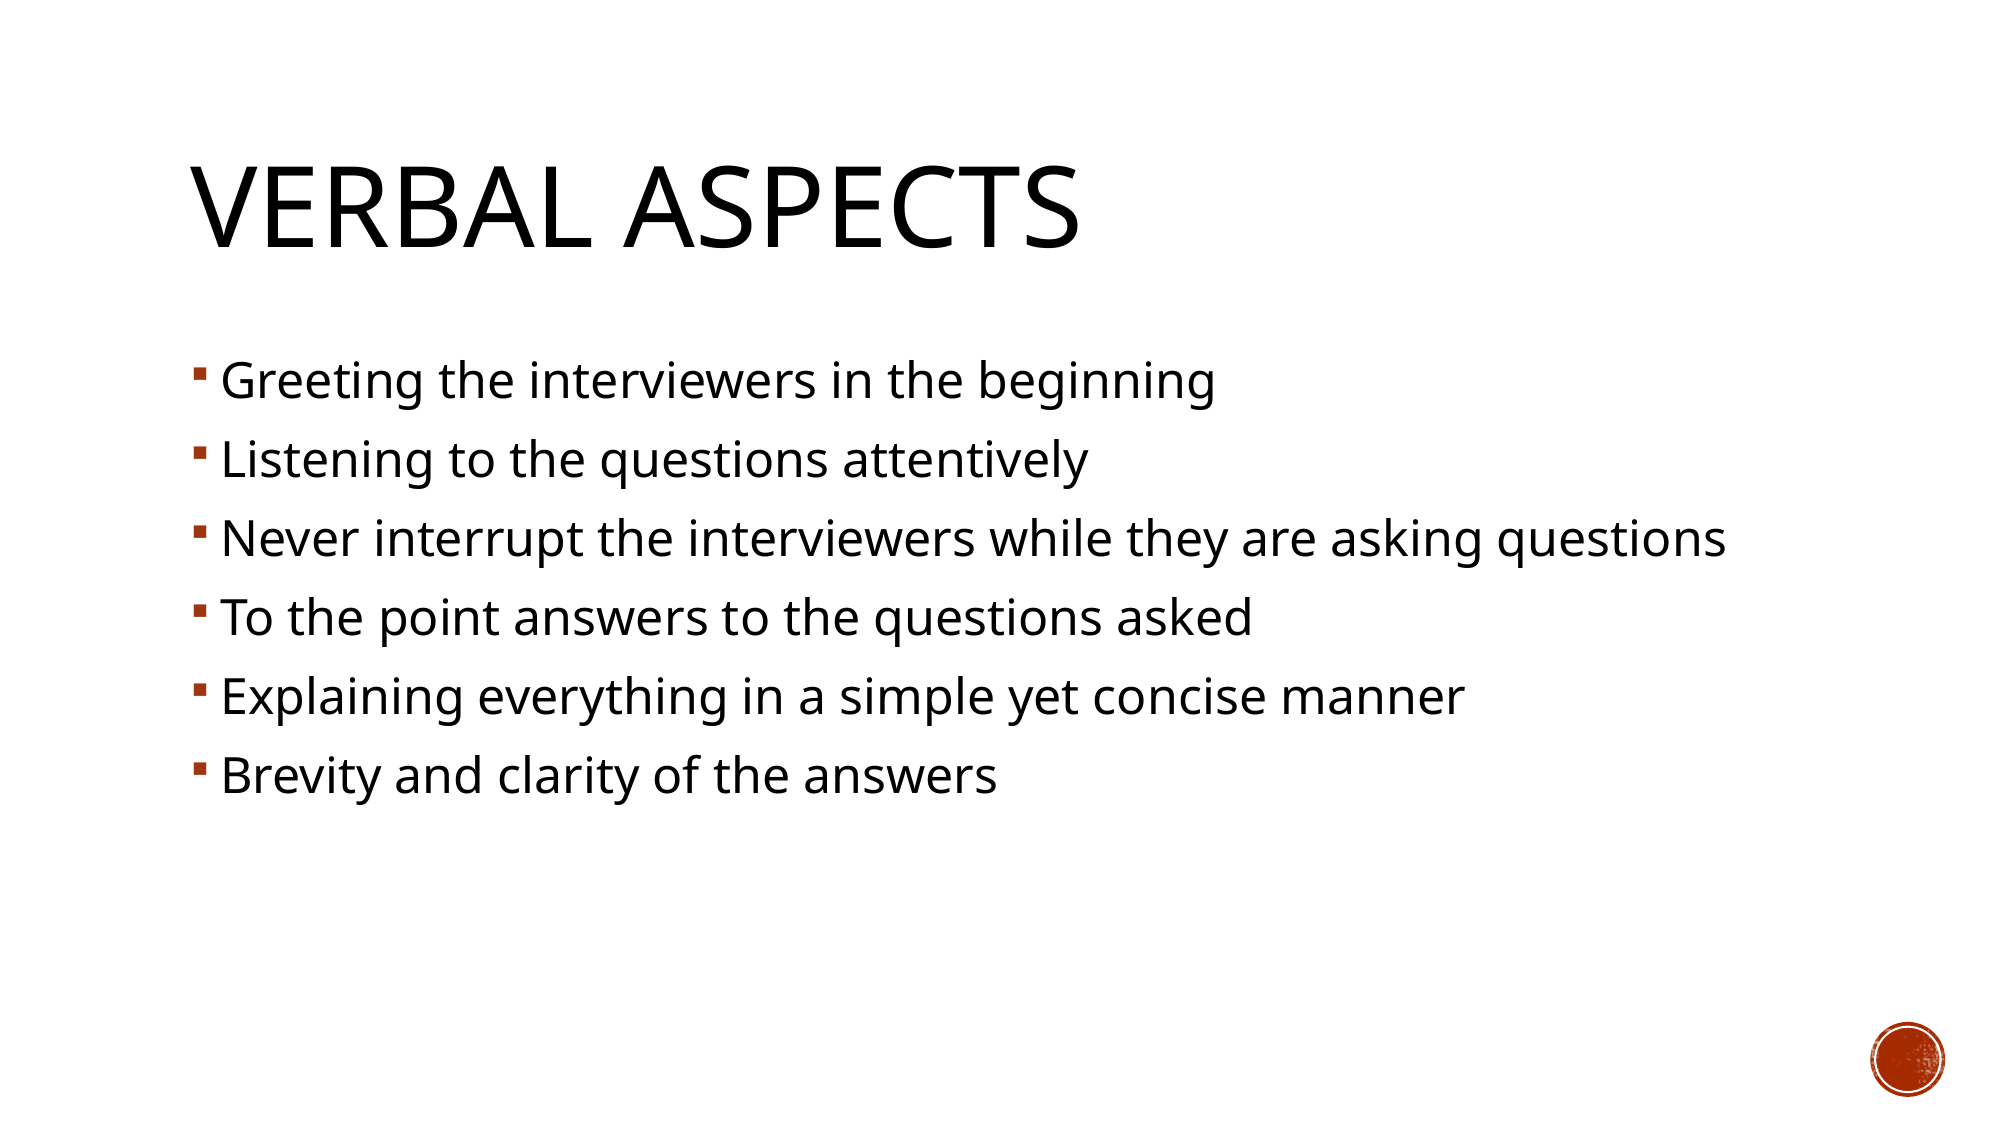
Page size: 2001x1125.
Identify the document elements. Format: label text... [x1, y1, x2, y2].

list Greeting the interviewers in the beginning Listening to the questions attentively Never interrupt the interviewers while they are asking questions To the point answers to the questions asked Explaining everything in a simple yet concise manner Brevity and clarity of the answers [175, 348, 1826, 1013]
title VERBAL Aspects [175, 79, 1826, 344]
